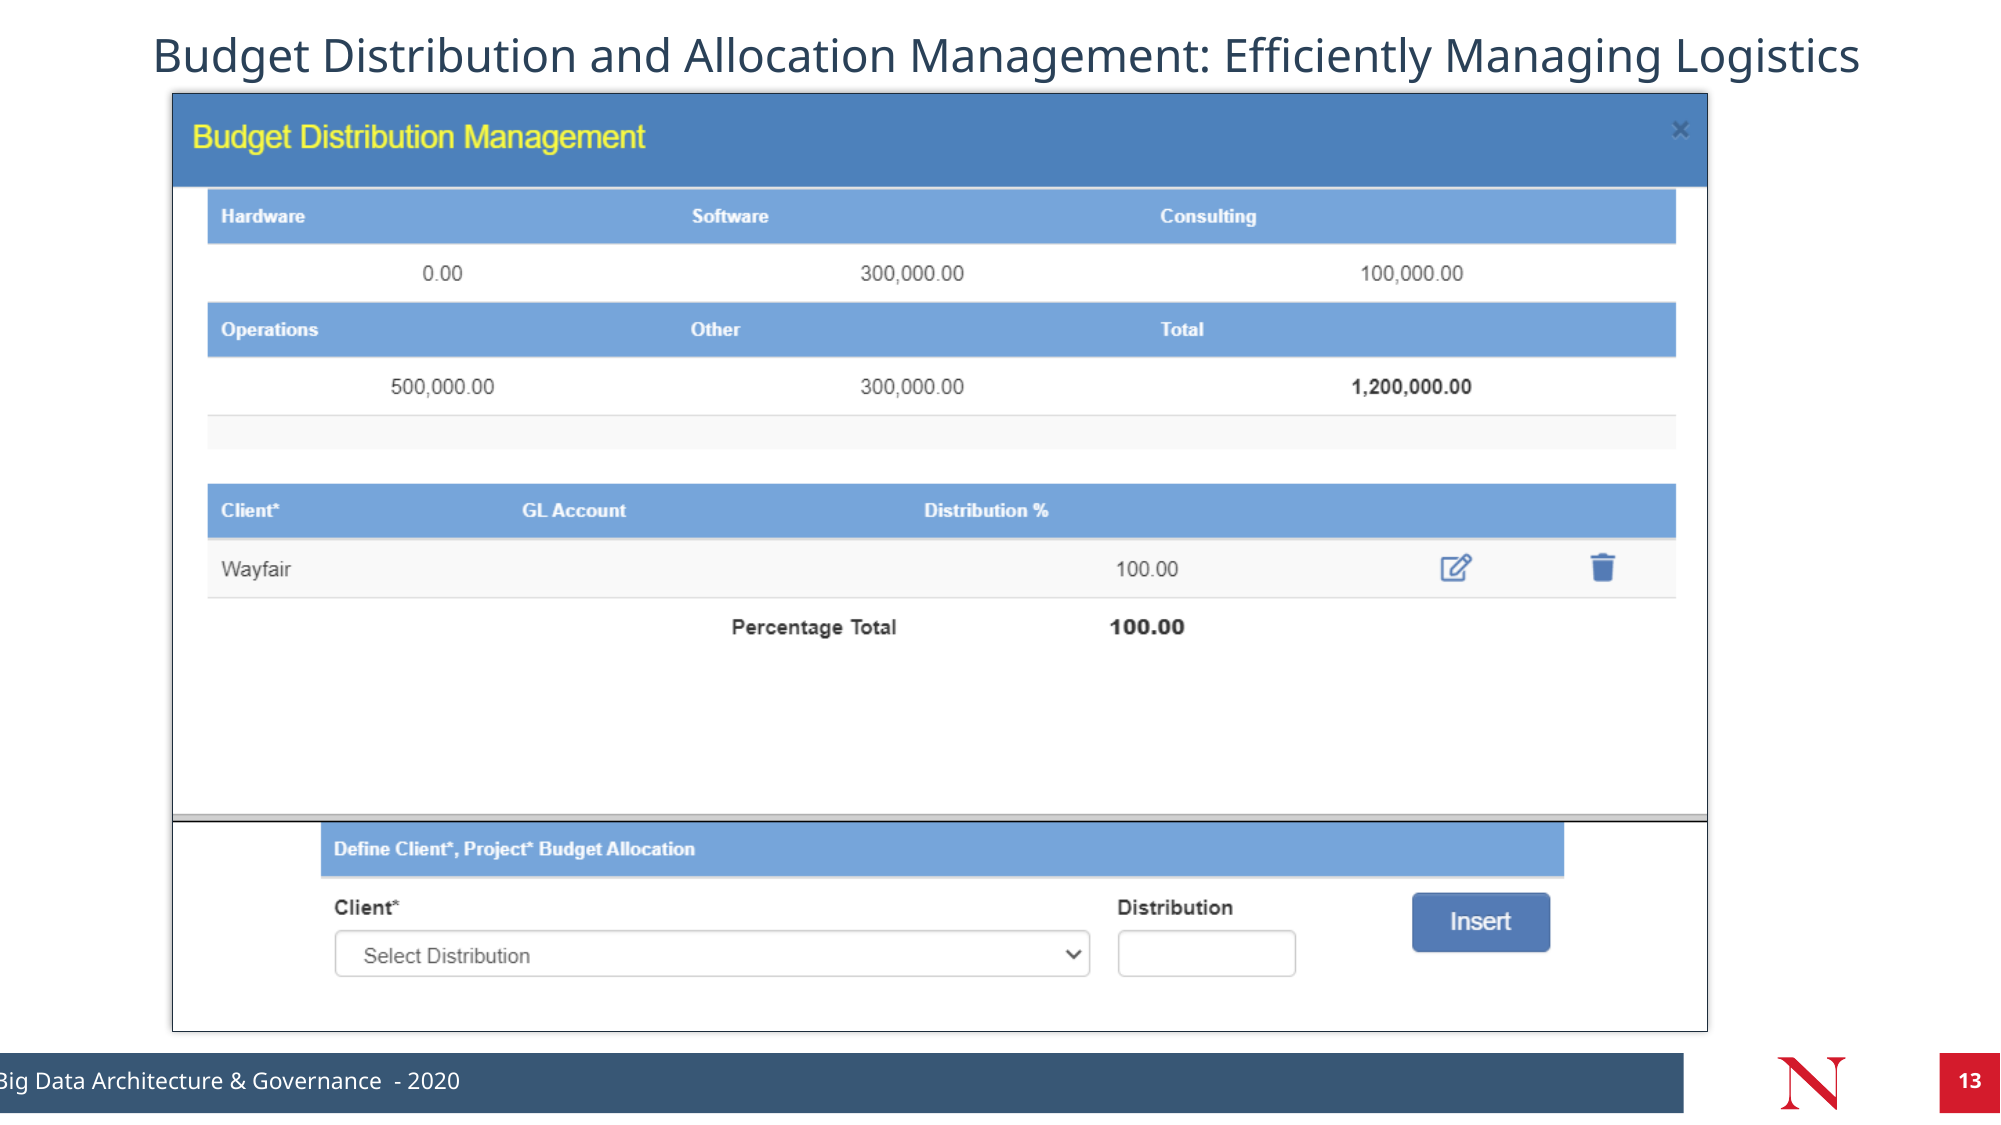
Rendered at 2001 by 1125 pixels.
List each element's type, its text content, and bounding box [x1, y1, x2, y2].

title Budget Distribution and Allocation Management: Efficiently Managing Logistics [137, 0, 1883, 115]
picture [172, 93, 1708, 1031]
picture [1766, 1038, 1857, 1125]
